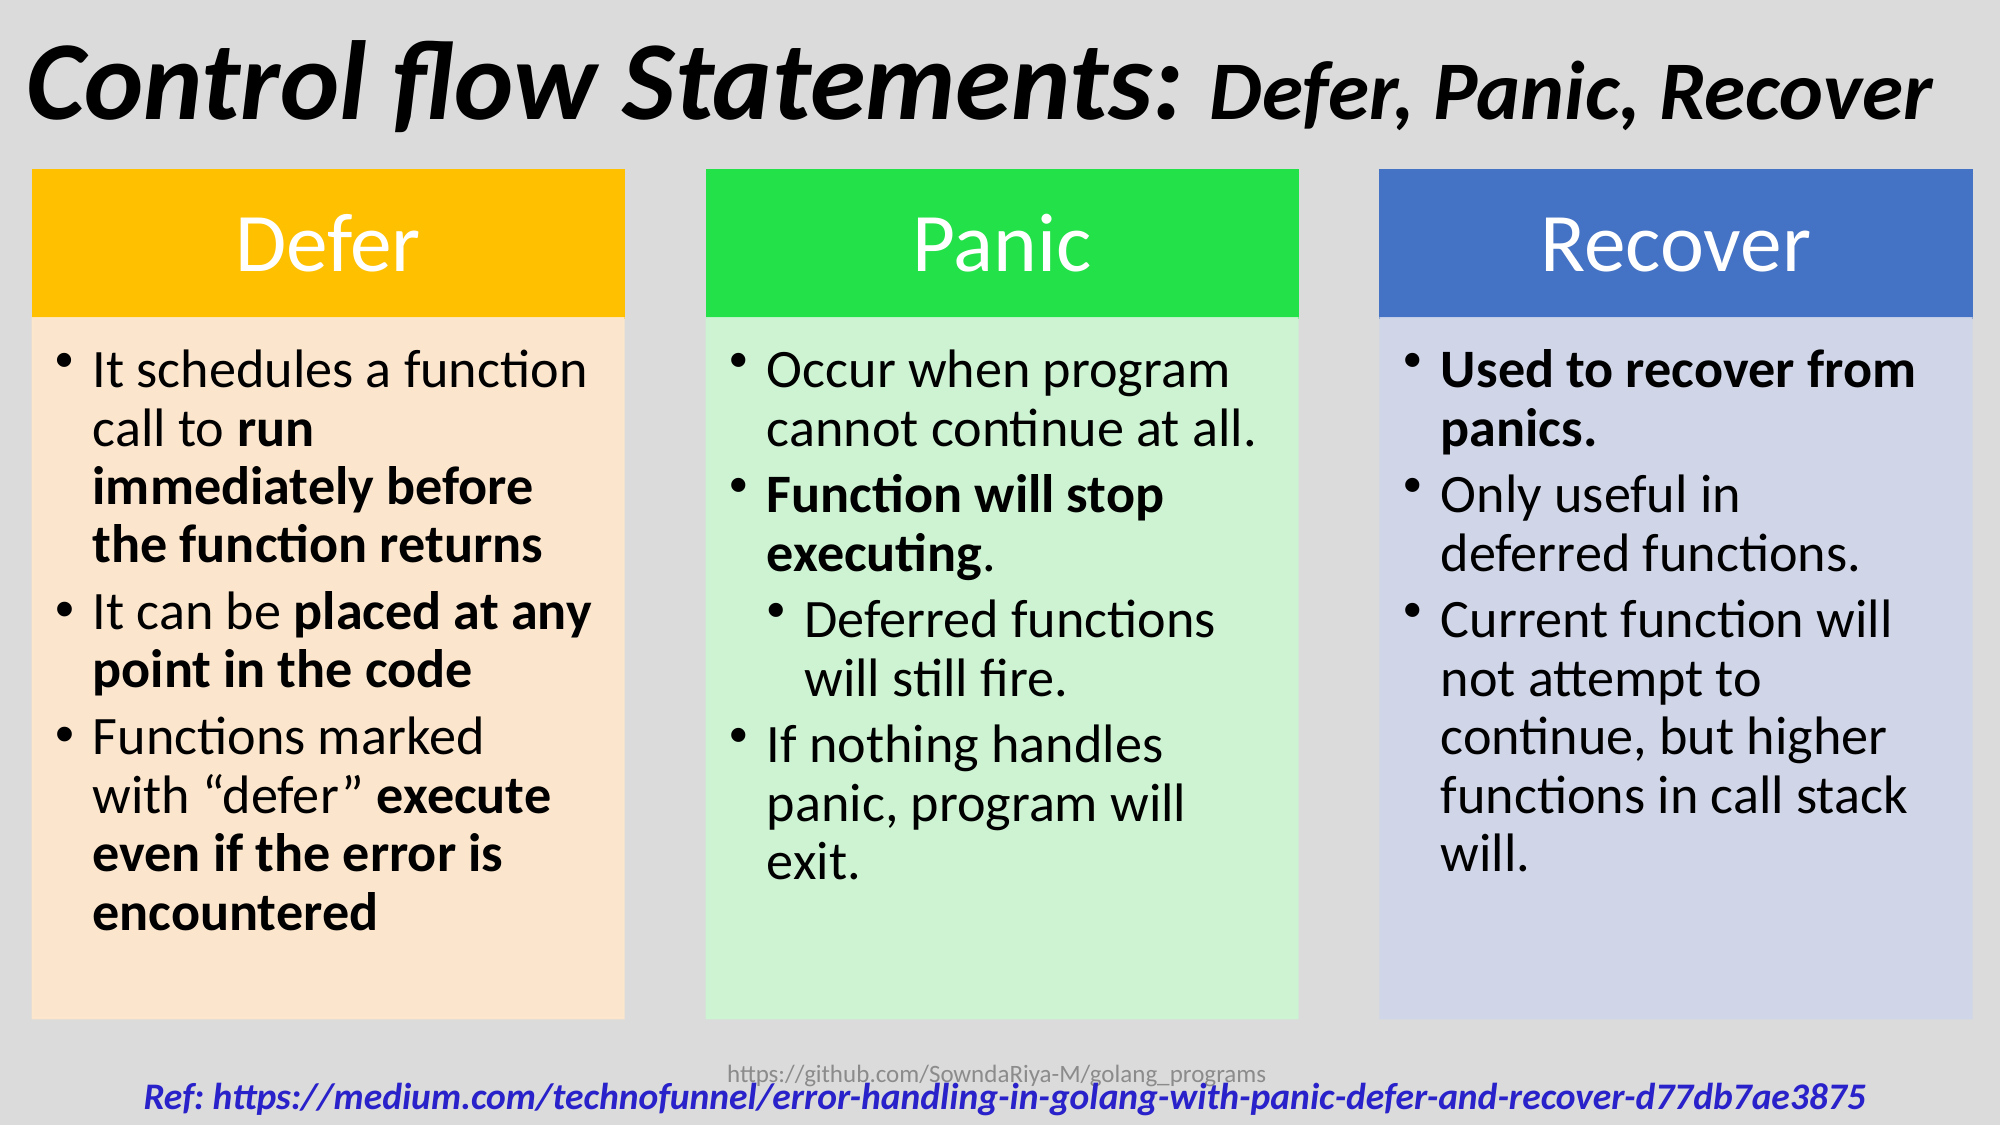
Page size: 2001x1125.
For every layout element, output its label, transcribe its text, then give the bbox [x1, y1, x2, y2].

footer https://github.com/SowndaRiya-M/golang_programs [662, 1042, 1338, 1103]
text_box Ref: https://medium.com/technofunnel/error-handling-in-golang-with-panic-defer-and-recover-d77db7ae3875 [11, 1064, 2000, 1125]
text_box Control flow Statements: Defer, Panic, Recover [11, 0, 2000, 150]
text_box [31, 151, 1973, 1038]
